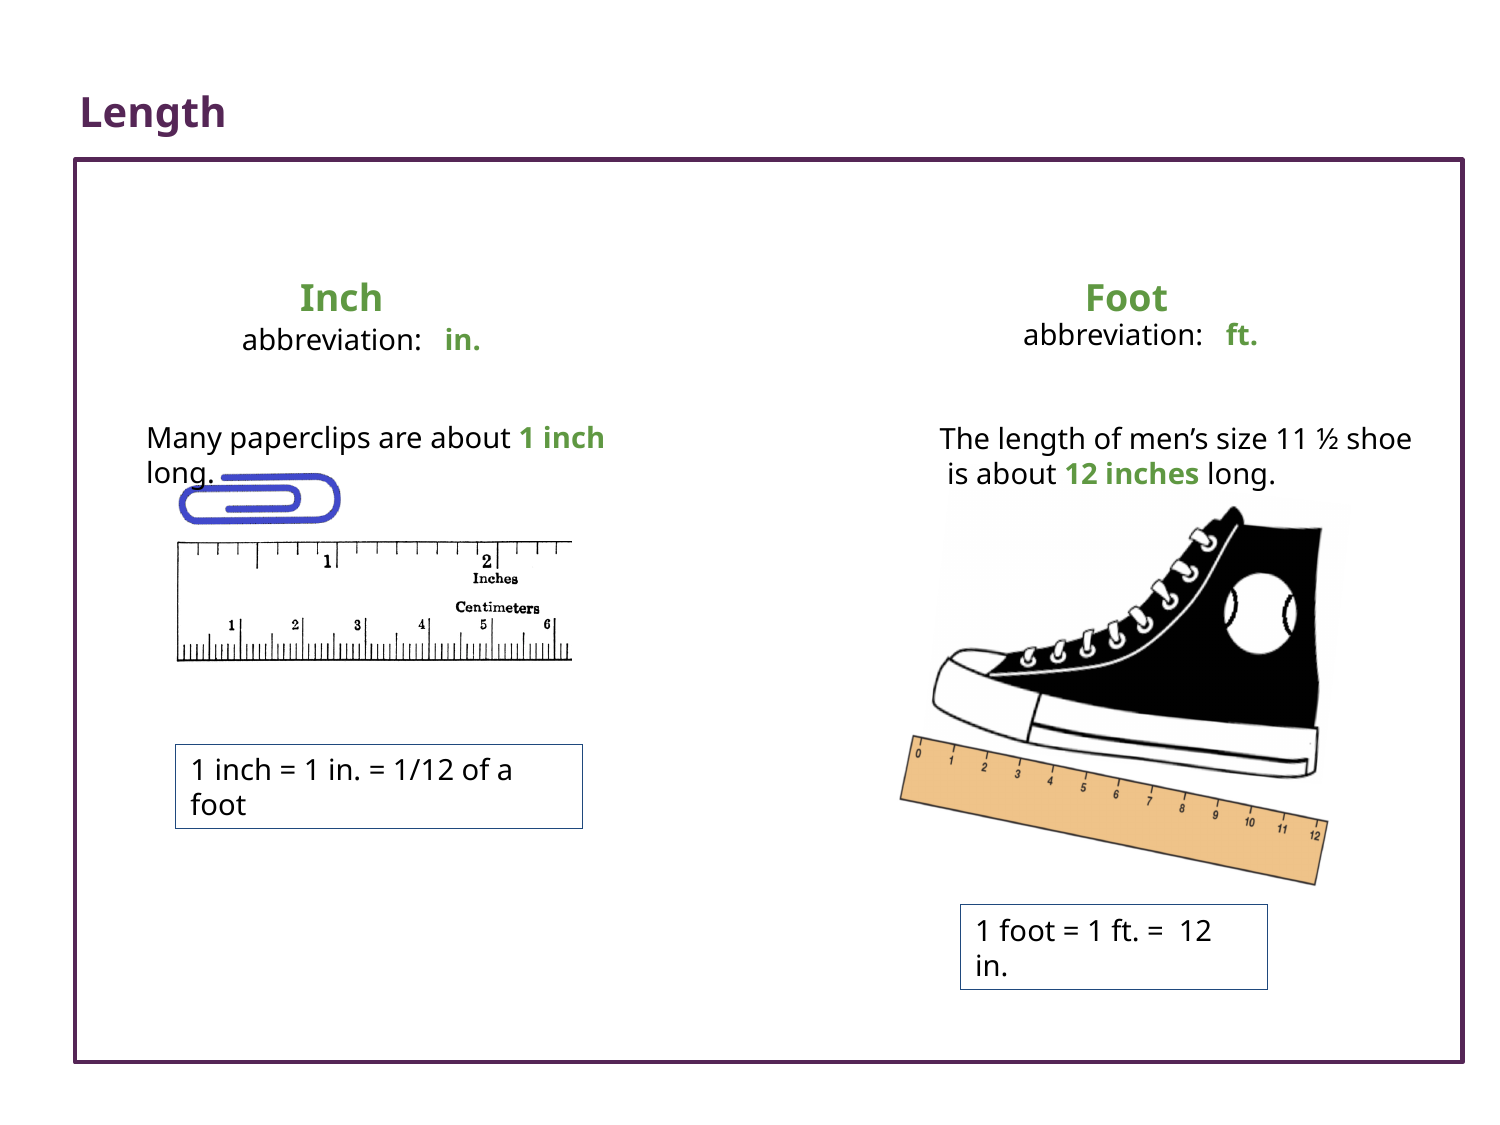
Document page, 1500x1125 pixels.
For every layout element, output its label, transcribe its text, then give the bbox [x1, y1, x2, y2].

picture [898, 482, 1350, 887]
picture [171, 464, 345, 528]
text_box abbreviation: in. [227, 313, 744, 399]
text_box Inch [285, 266, 529, 326]
text_box The length of men’s size 11 ½ shoe is about 12 inches long. [924, 413, 1428, 498]
text_box 1 inch = 1 in. = 1/12 of a foot [175, 744, 583, 829]
text_box Foot [1070, 266, 1314, 309]
text_box Many paperclips are about 1 inch long. [131, 411, 669, 497]
text_box Length [64, 78, 242, 144]
text_box 1 foot = 1 ft. = 12 in. [960, 904, 1268, 990]
picture [175, 541, 572, 668]
text_box [73, 157, 1465, 1064]
text_box abbreviation: ft. [1008, 309, 1500, 394]
